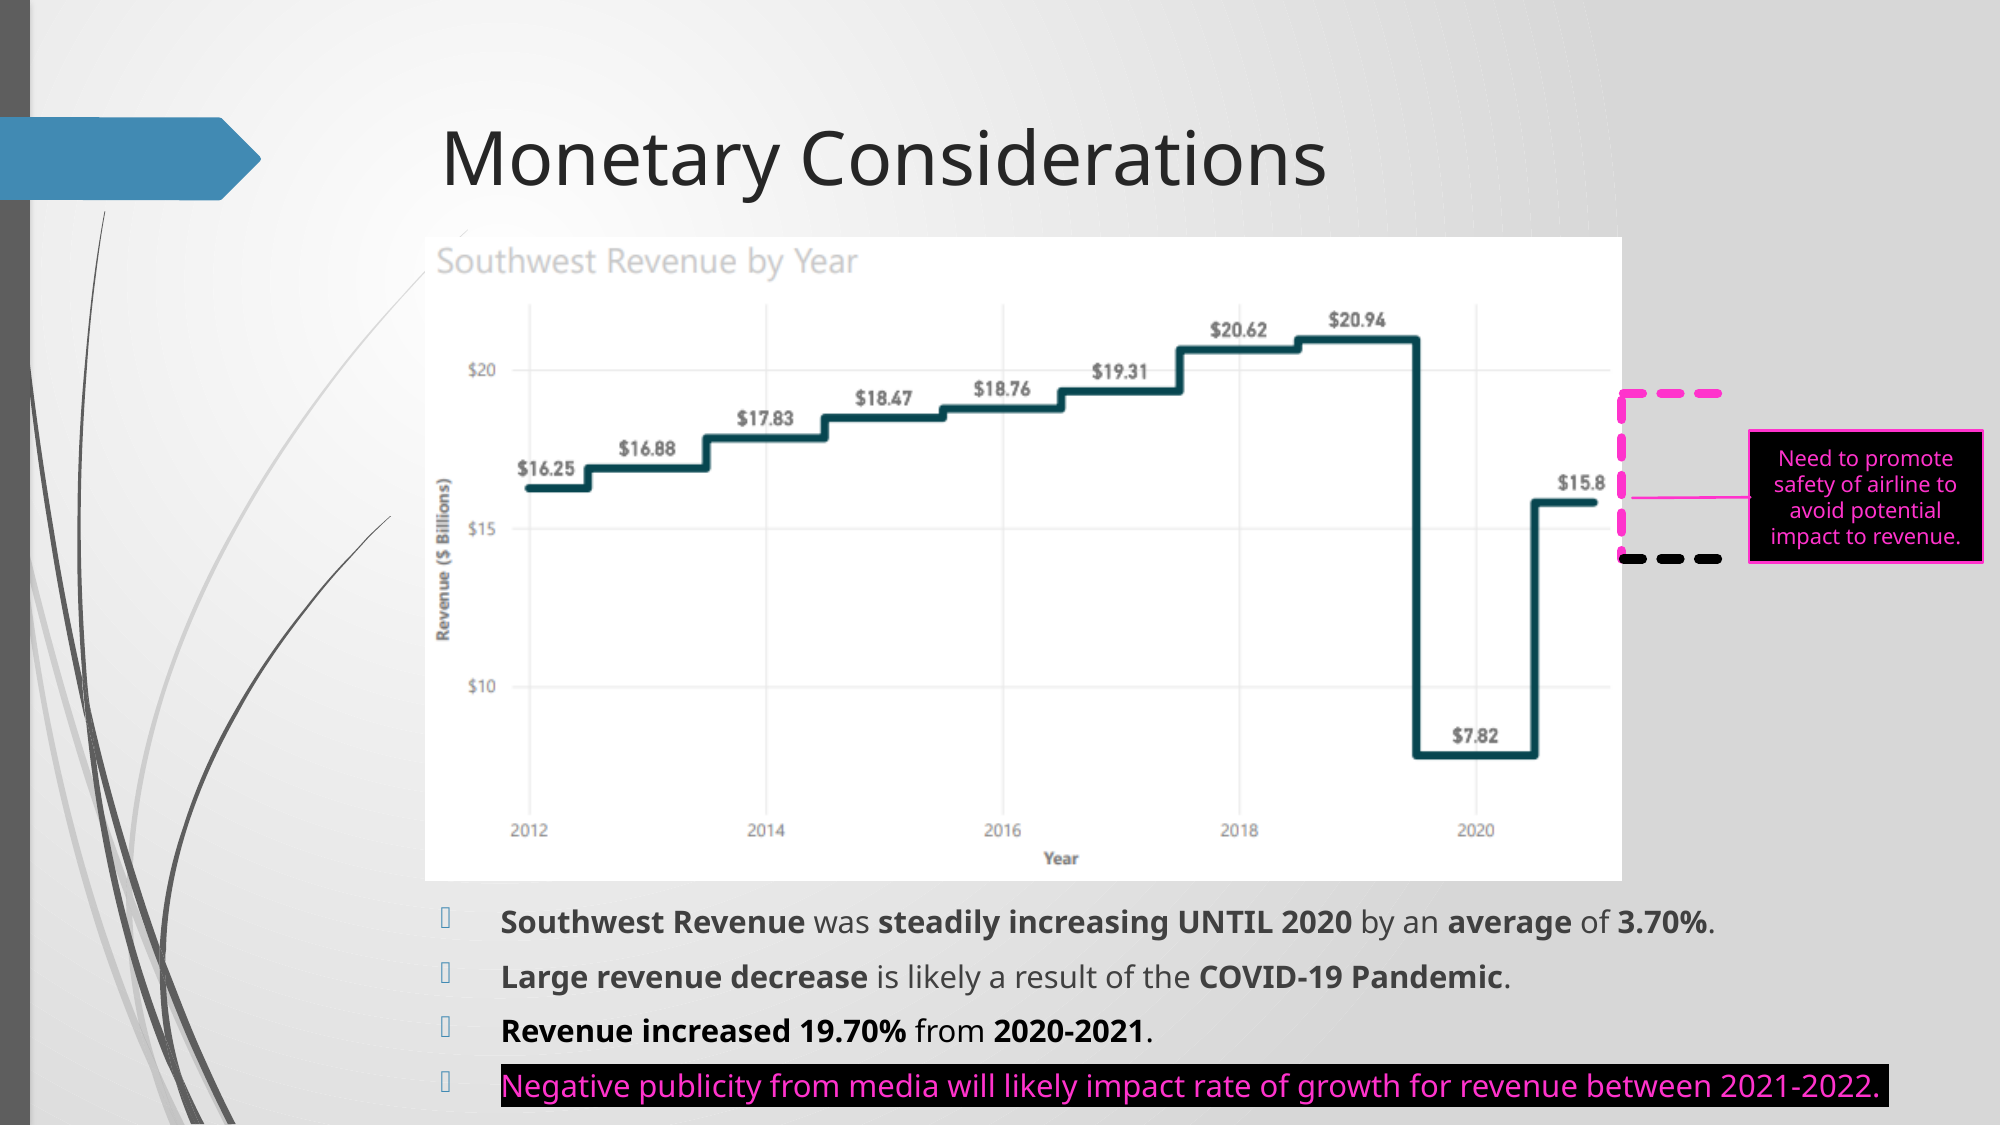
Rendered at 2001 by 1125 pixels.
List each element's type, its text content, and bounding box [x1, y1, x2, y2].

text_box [425, 237, 1718, 881]
list Southwest Revenue was steadily increasing UNTIL 2020 by an average of 3.70%. Large revenue decrease is likely a result of the COVID-19 Pandemic. Revenue increased 19.70% from 2020-2021. Negative publicity from media will likely impact rate of growth for revenue between 2021-2022. [425, 895, 1920, 1115]
title Monetary Considerations [425, 102, 1888, 222]
text_box Need to promote safety of airline to avoid potential impact to revenue. [1722, 429, 1984, 564]
